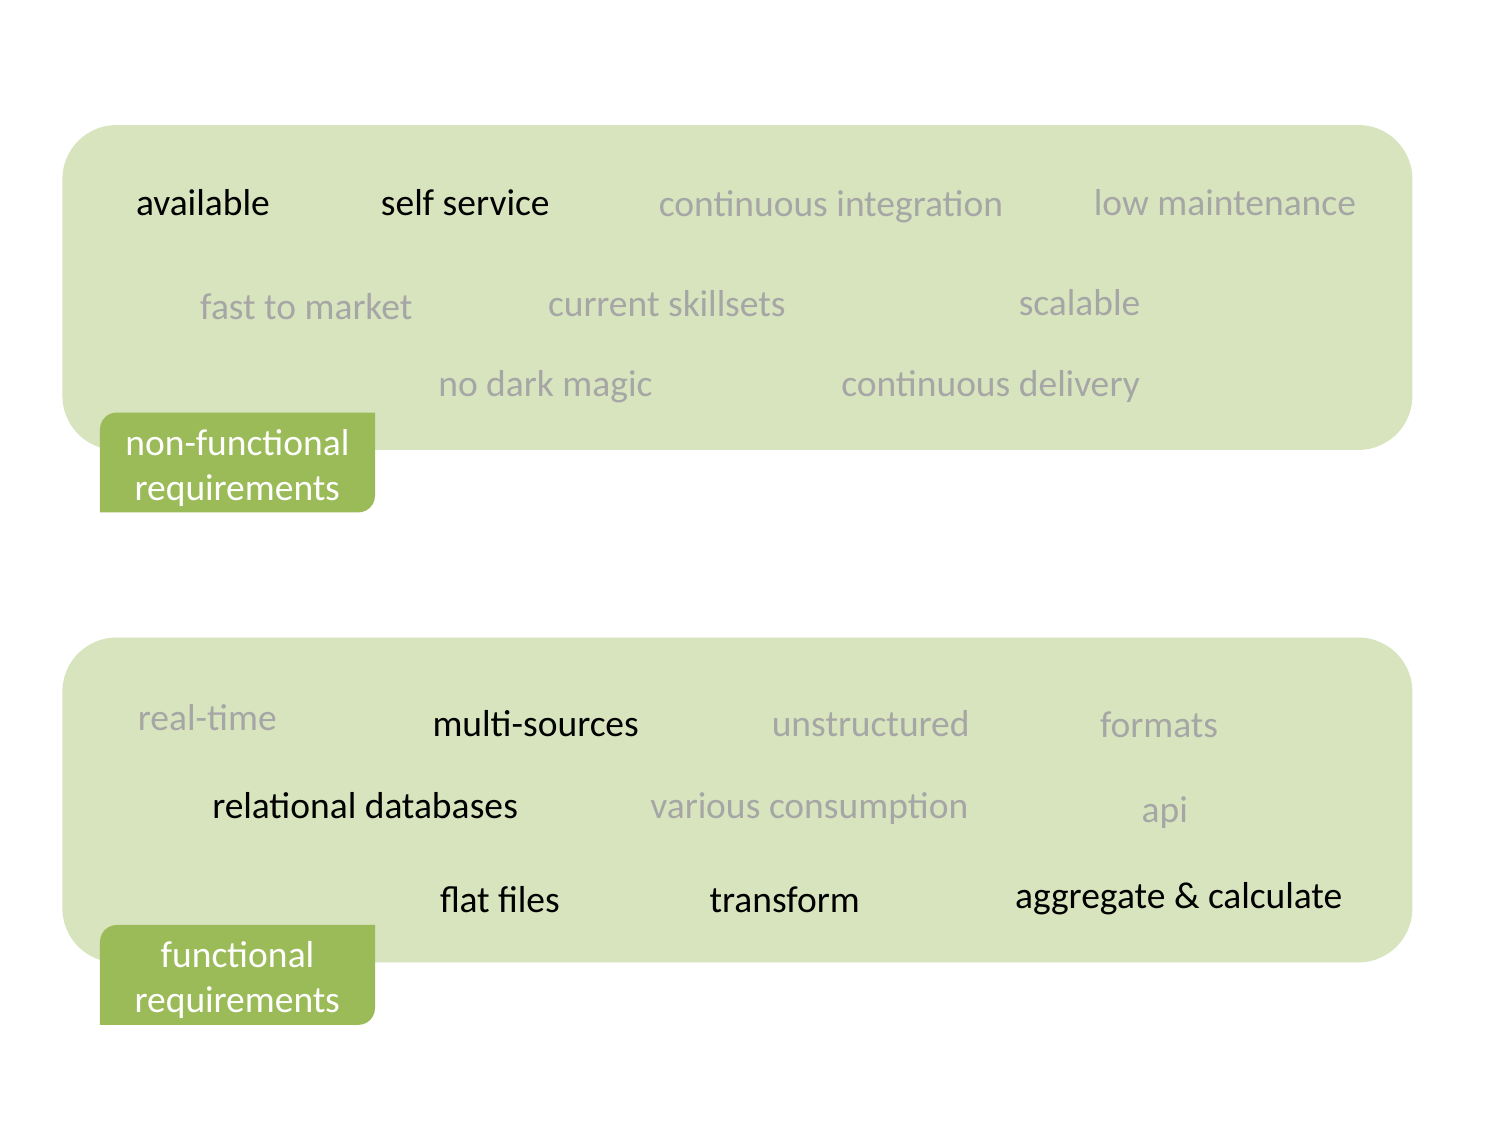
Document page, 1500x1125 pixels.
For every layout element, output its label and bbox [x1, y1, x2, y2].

text_box [62, 637, 1413, 1026]
text_box [62, 124, 1413, 513]
